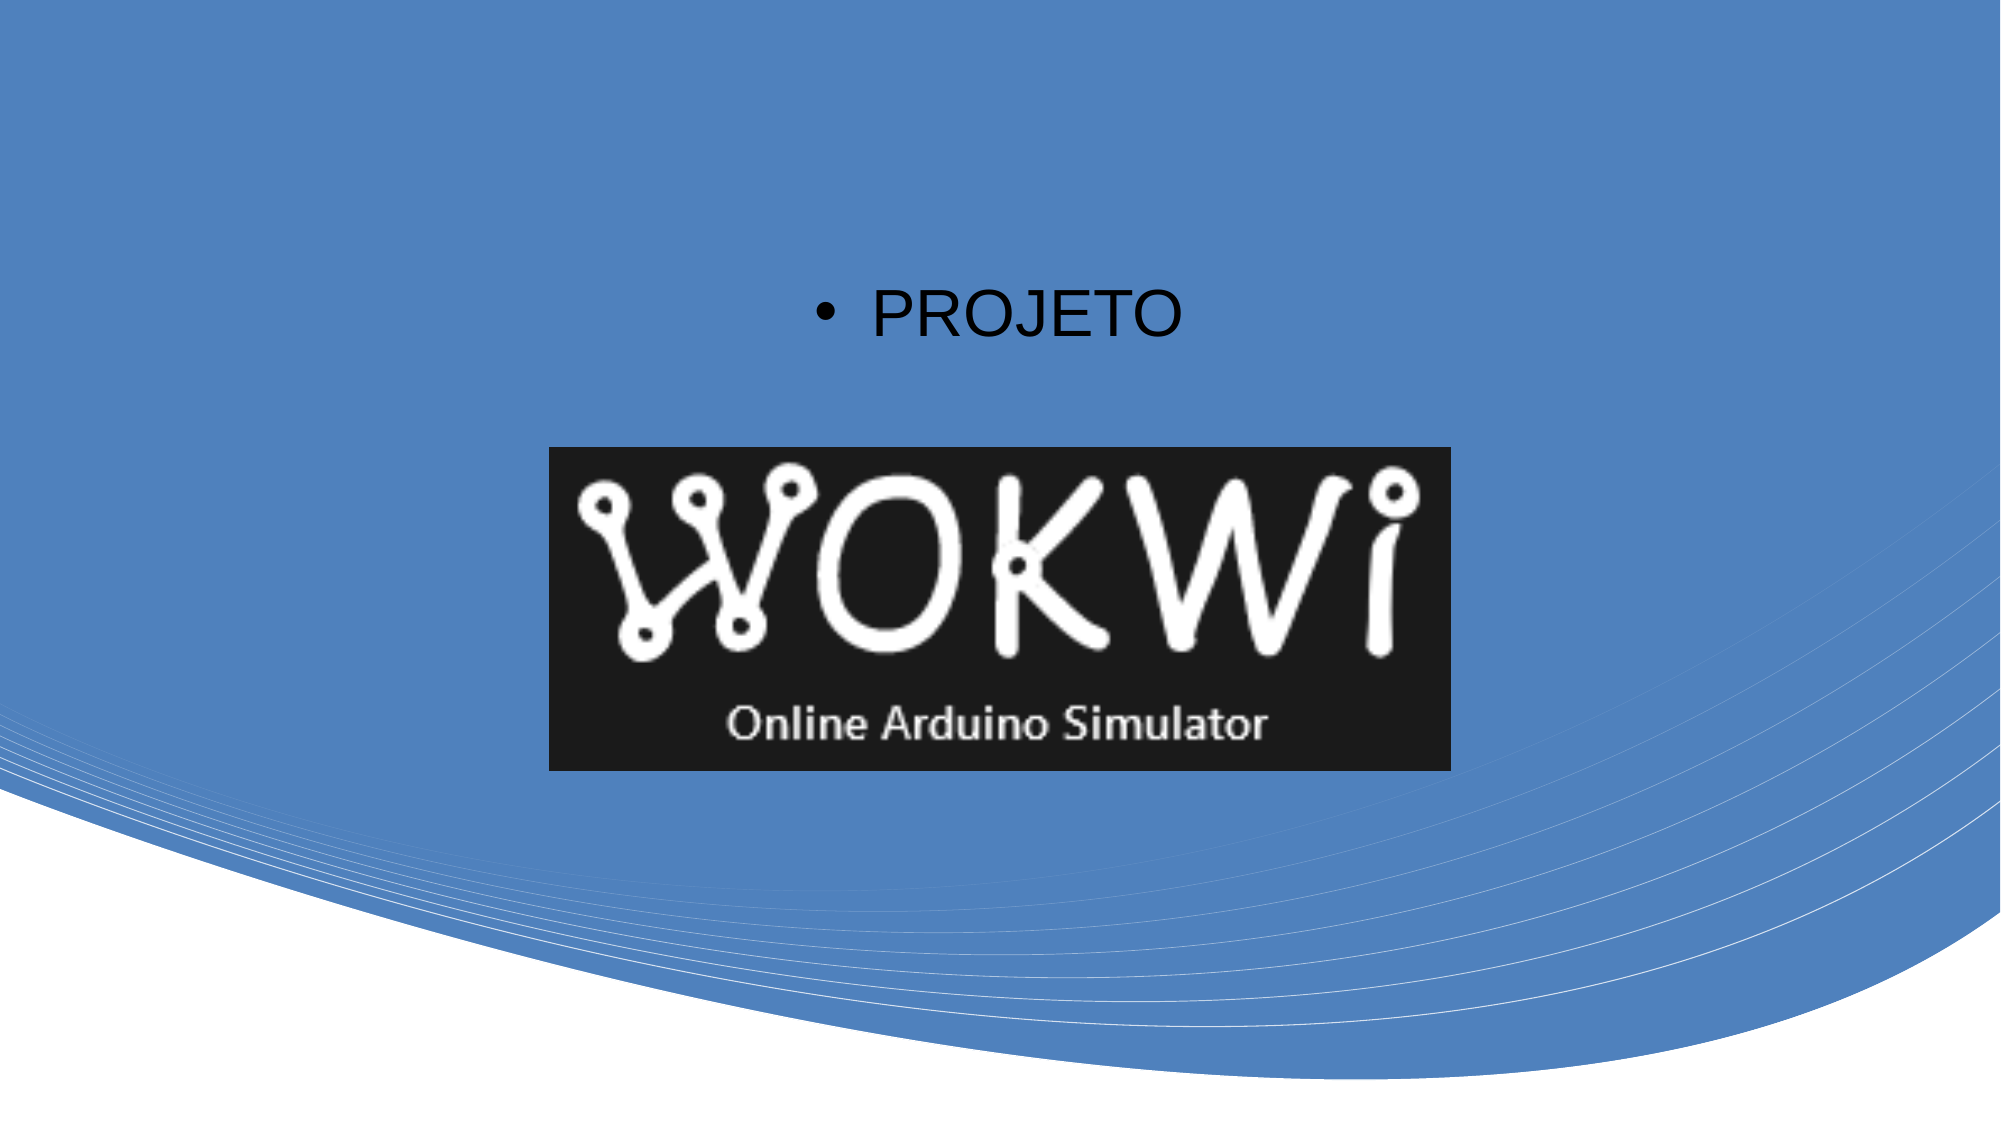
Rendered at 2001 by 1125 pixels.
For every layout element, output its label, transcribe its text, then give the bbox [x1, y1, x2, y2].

picture [549, 447, 1451, 771]
list PROJETO [99, 262, 1900, 1005]
